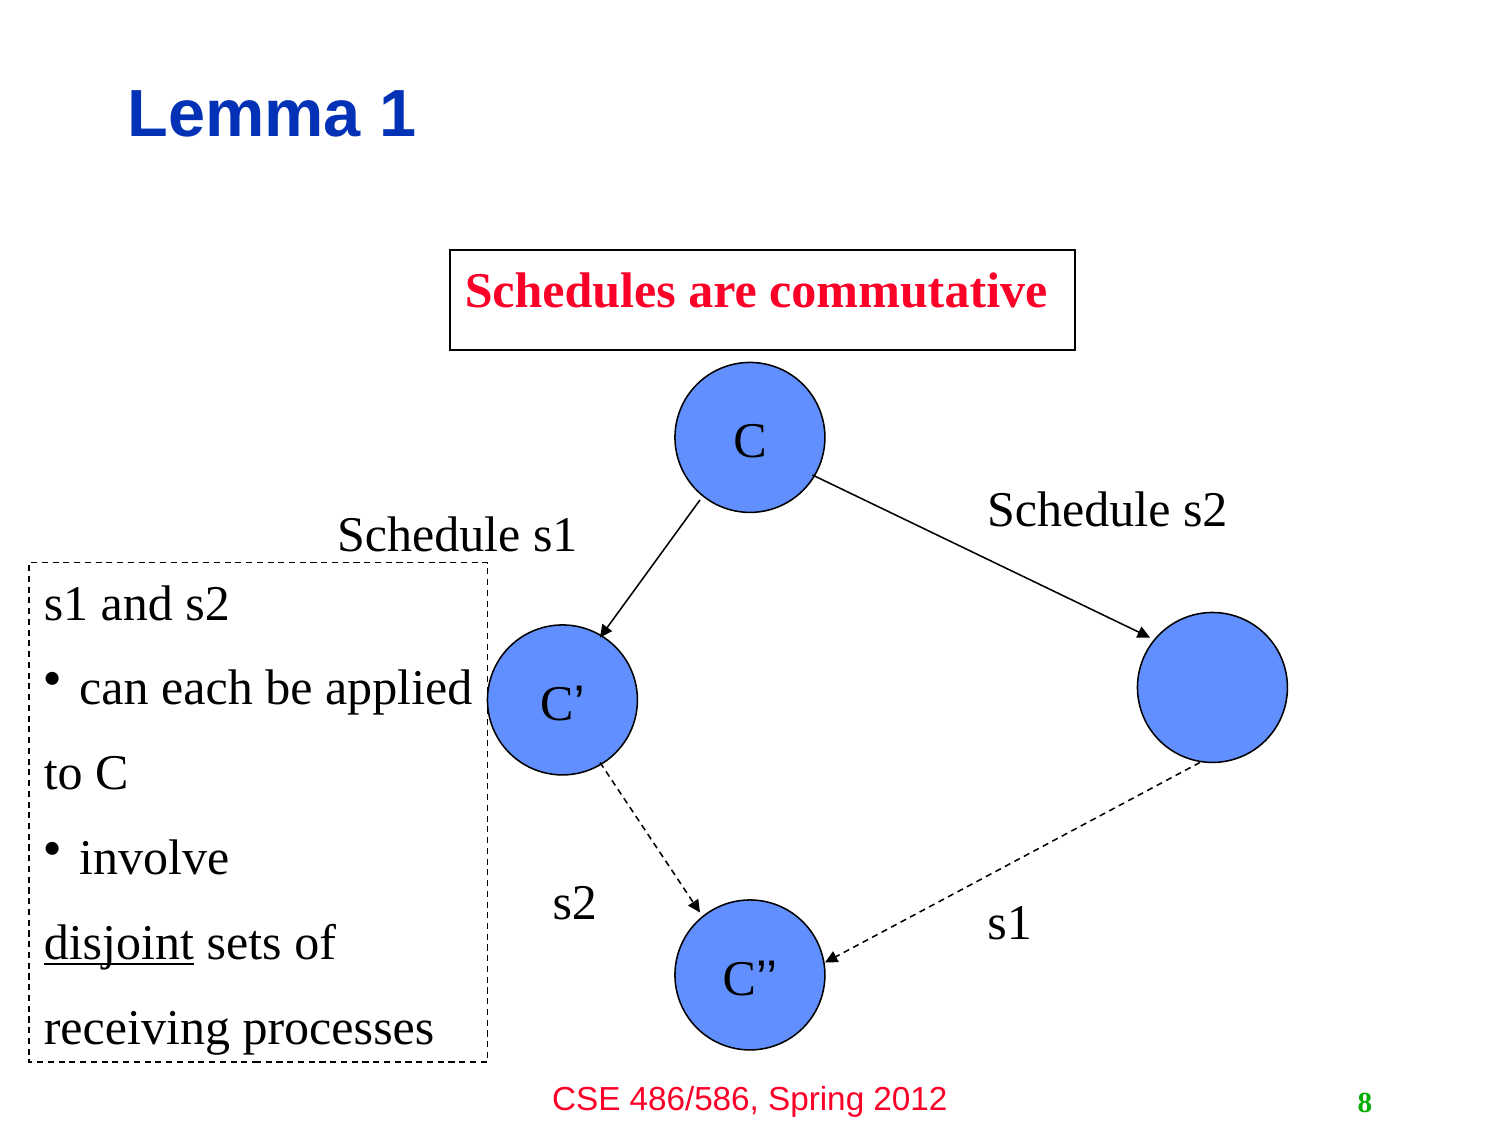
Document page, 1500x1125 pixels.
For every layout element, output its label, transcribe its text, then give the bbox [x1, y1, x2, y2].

slide_number 8 [1074, 1076, 1388, 1125]
text_box [812, 474, 1150, 638]
title Lemma 1 [112, 53, 1310, 176]
text_box [600, 499, 701, 638]
text_box Schedule s2 [972, 469, 1243, 544]
text_box [825, 951, 839, 963]
text_box [1137, 612, 1288, 763]
text_box C [674, 362, 825, 513]
text_box C’ [488, 624, 638, 775]
text_box C’’ [674, 899, 825, 1050]
text_box [687, 898, 700, 913]
text_box s2 [537, 862, 612, 938]
text_box s1 and s2 can each be applied to C involve disjoint sets of receiving processes [28, 562, 488, 1063]
text_box Schedule s1 [322, 494, 593, 569]
text_box s1 [972, 881, 1047, 957]
text_box Schedules are commutative [450, 249, 1075, 350]
